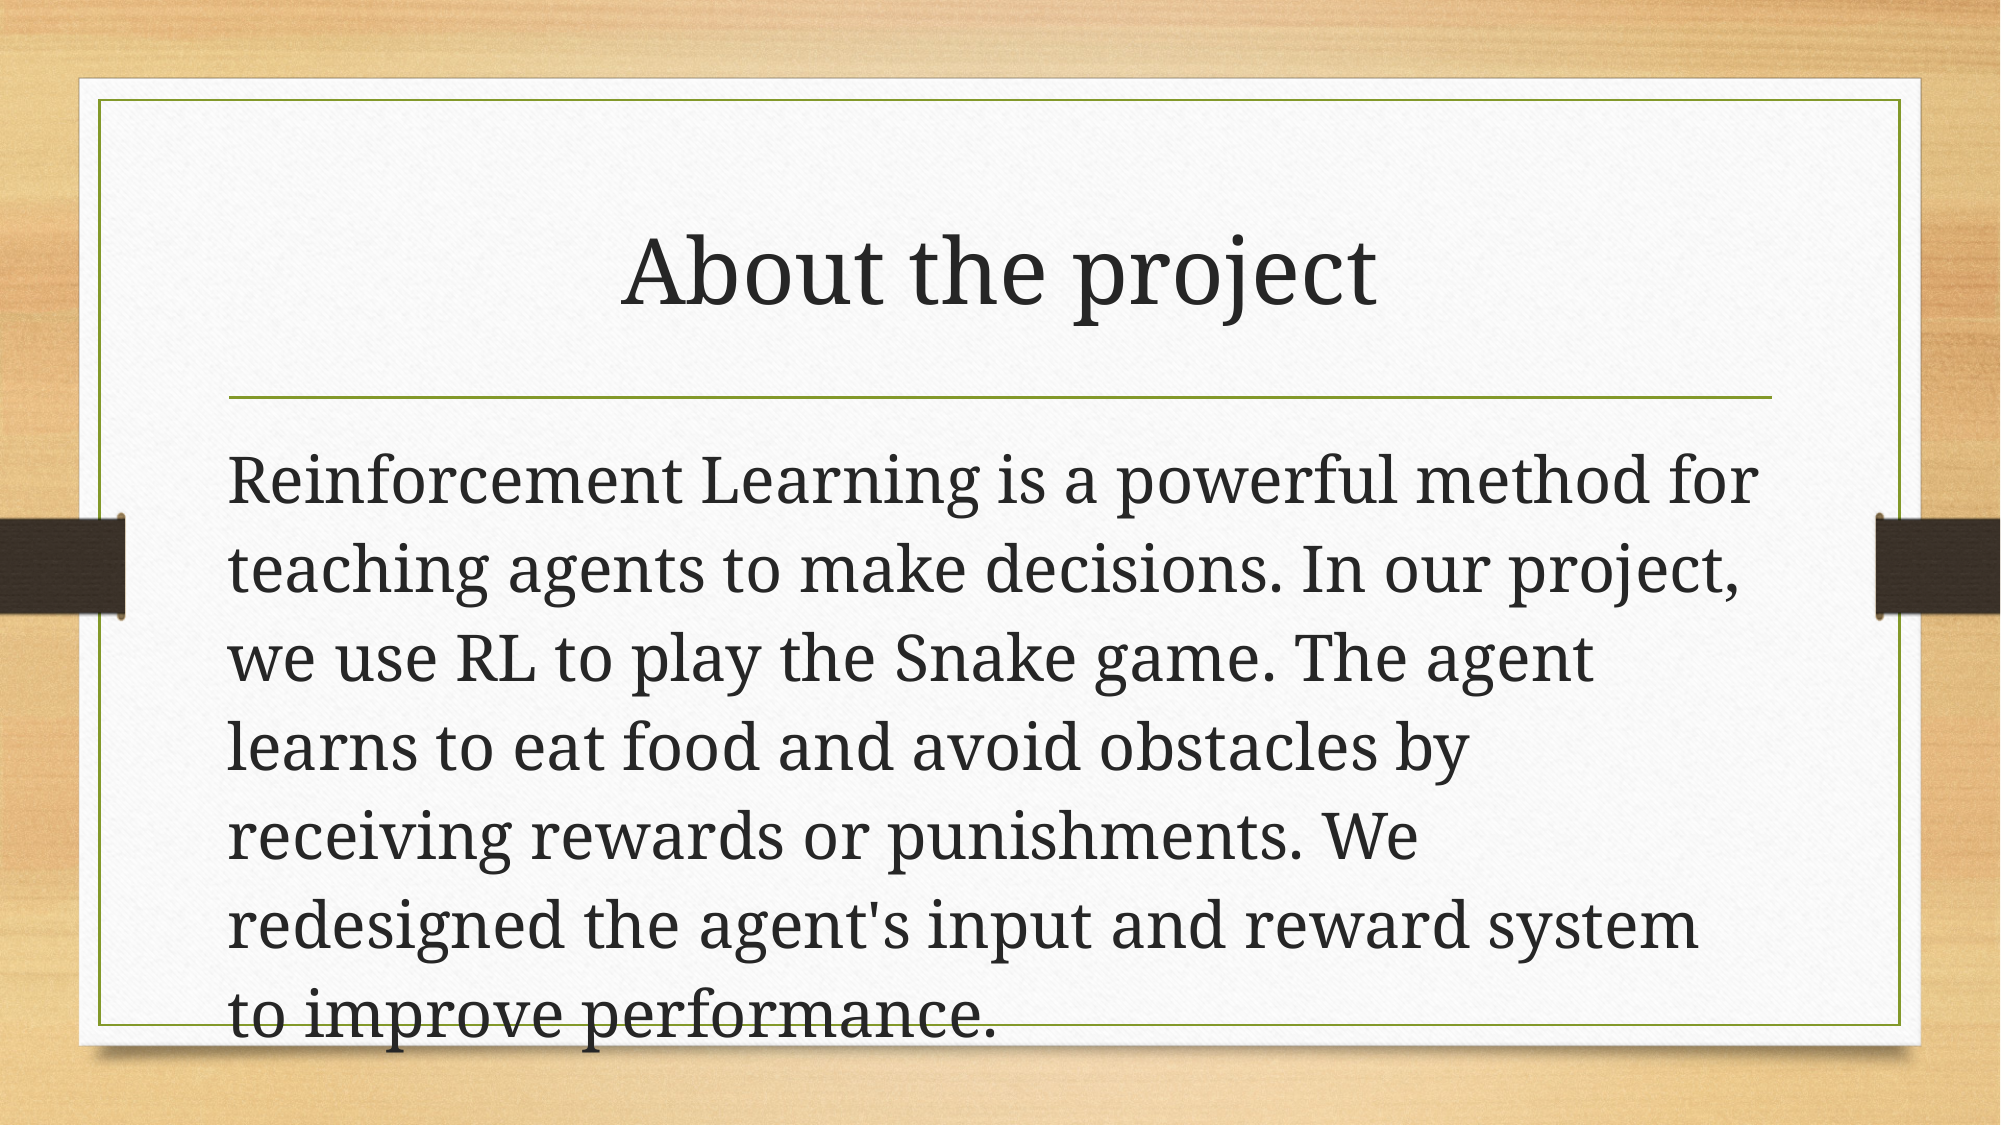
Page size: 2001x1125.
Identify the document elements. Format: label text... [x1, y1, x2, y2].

text_box [431, 544, 2000, 636]
picture [0, 0, 2001, 1125]
title About the project [212, 161, 1788, 375]
list Reinforcement Learning is a powerful method for teaching agents to make decisions. In our project, we use RL to play the Snake game. The agent learns to eat food and avoid obstacles by receiving rewards or punishments. We redesigned the agent's input and reward system to improve performance. [212, 419, 1788, 964]
